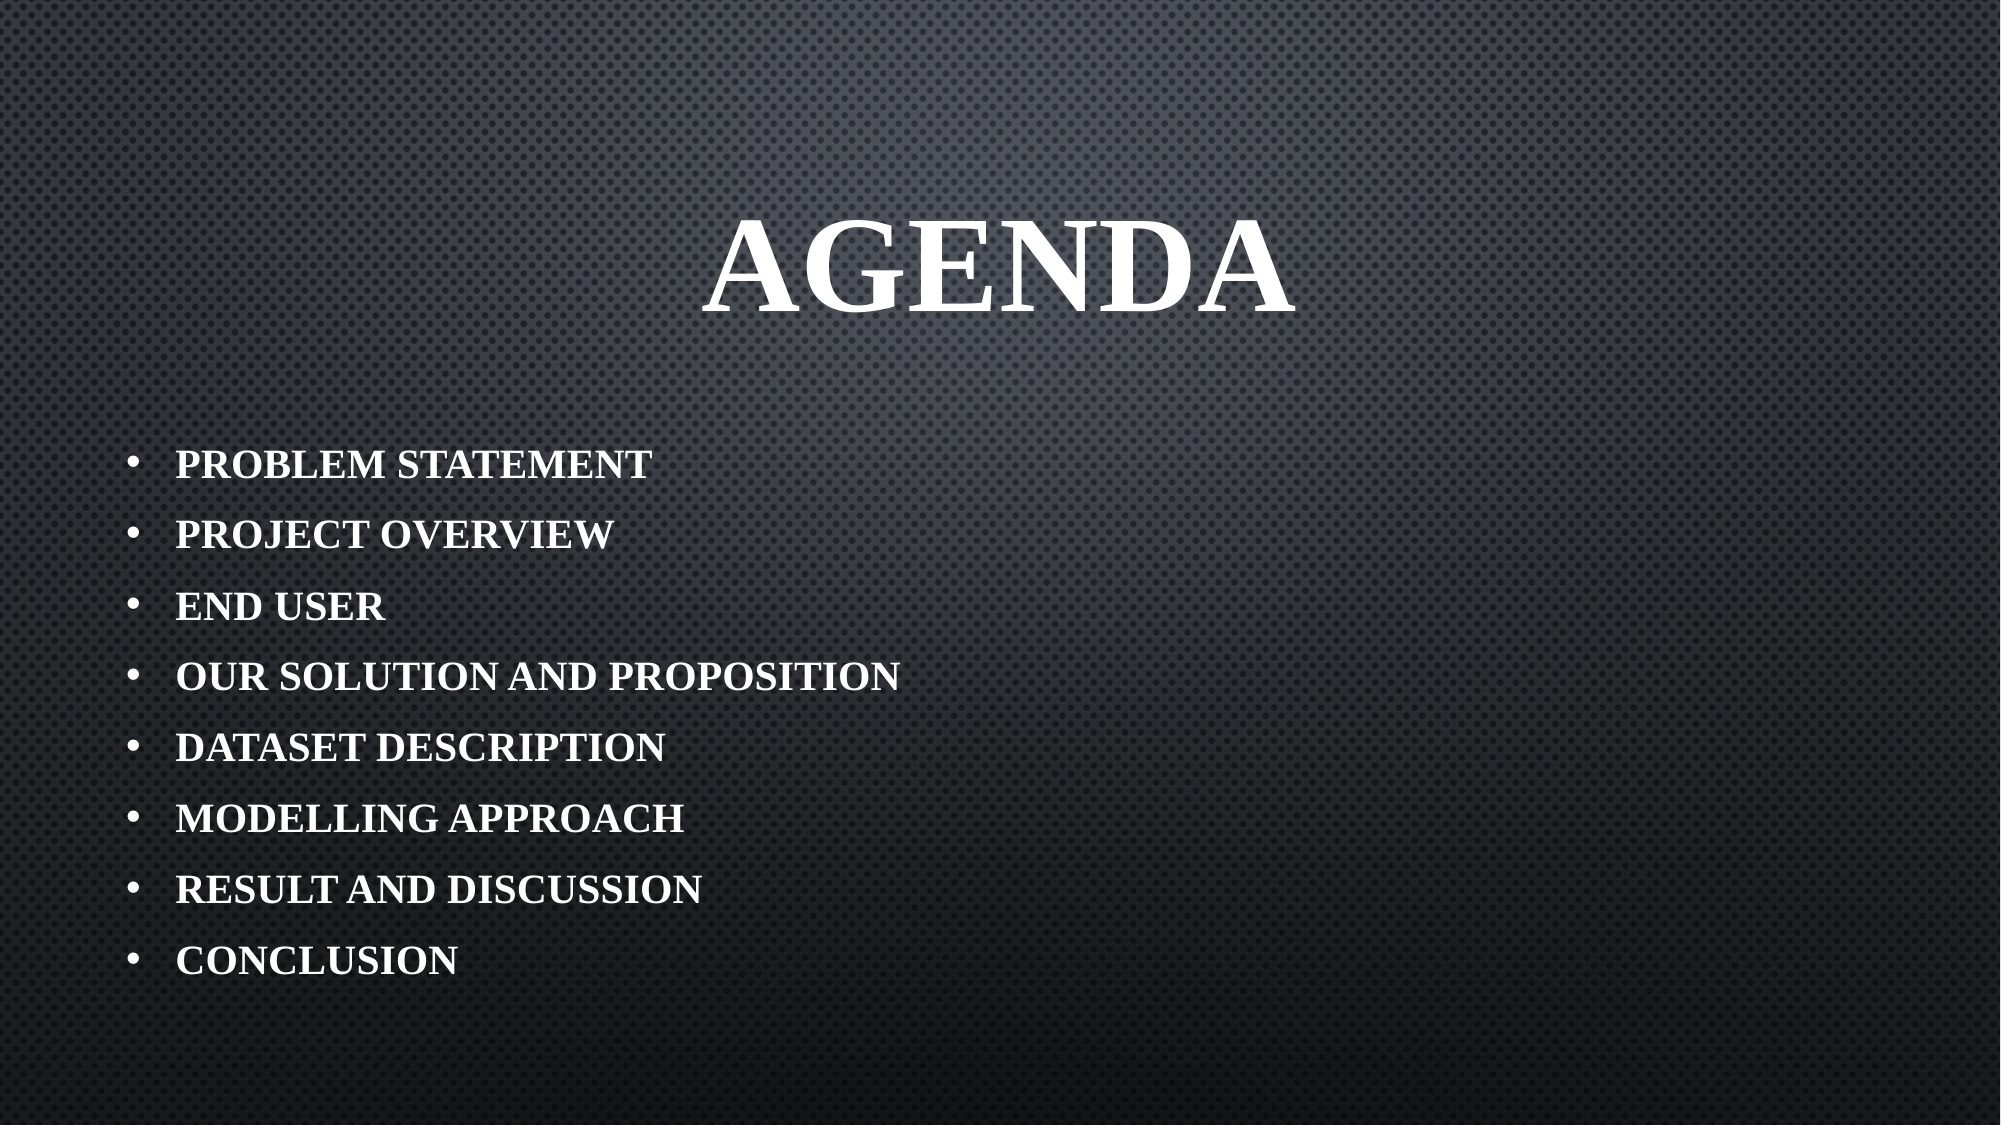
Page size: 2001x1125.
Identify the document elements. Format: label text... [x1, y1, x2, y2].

title AGENDA [187, 99, 1813, 413]
list Problem Statement Project Overview End User Our Solution and Proposition Dataset Description Modelling Approach Result and Discussion Conclusion [111, 428, 1522, 991]
